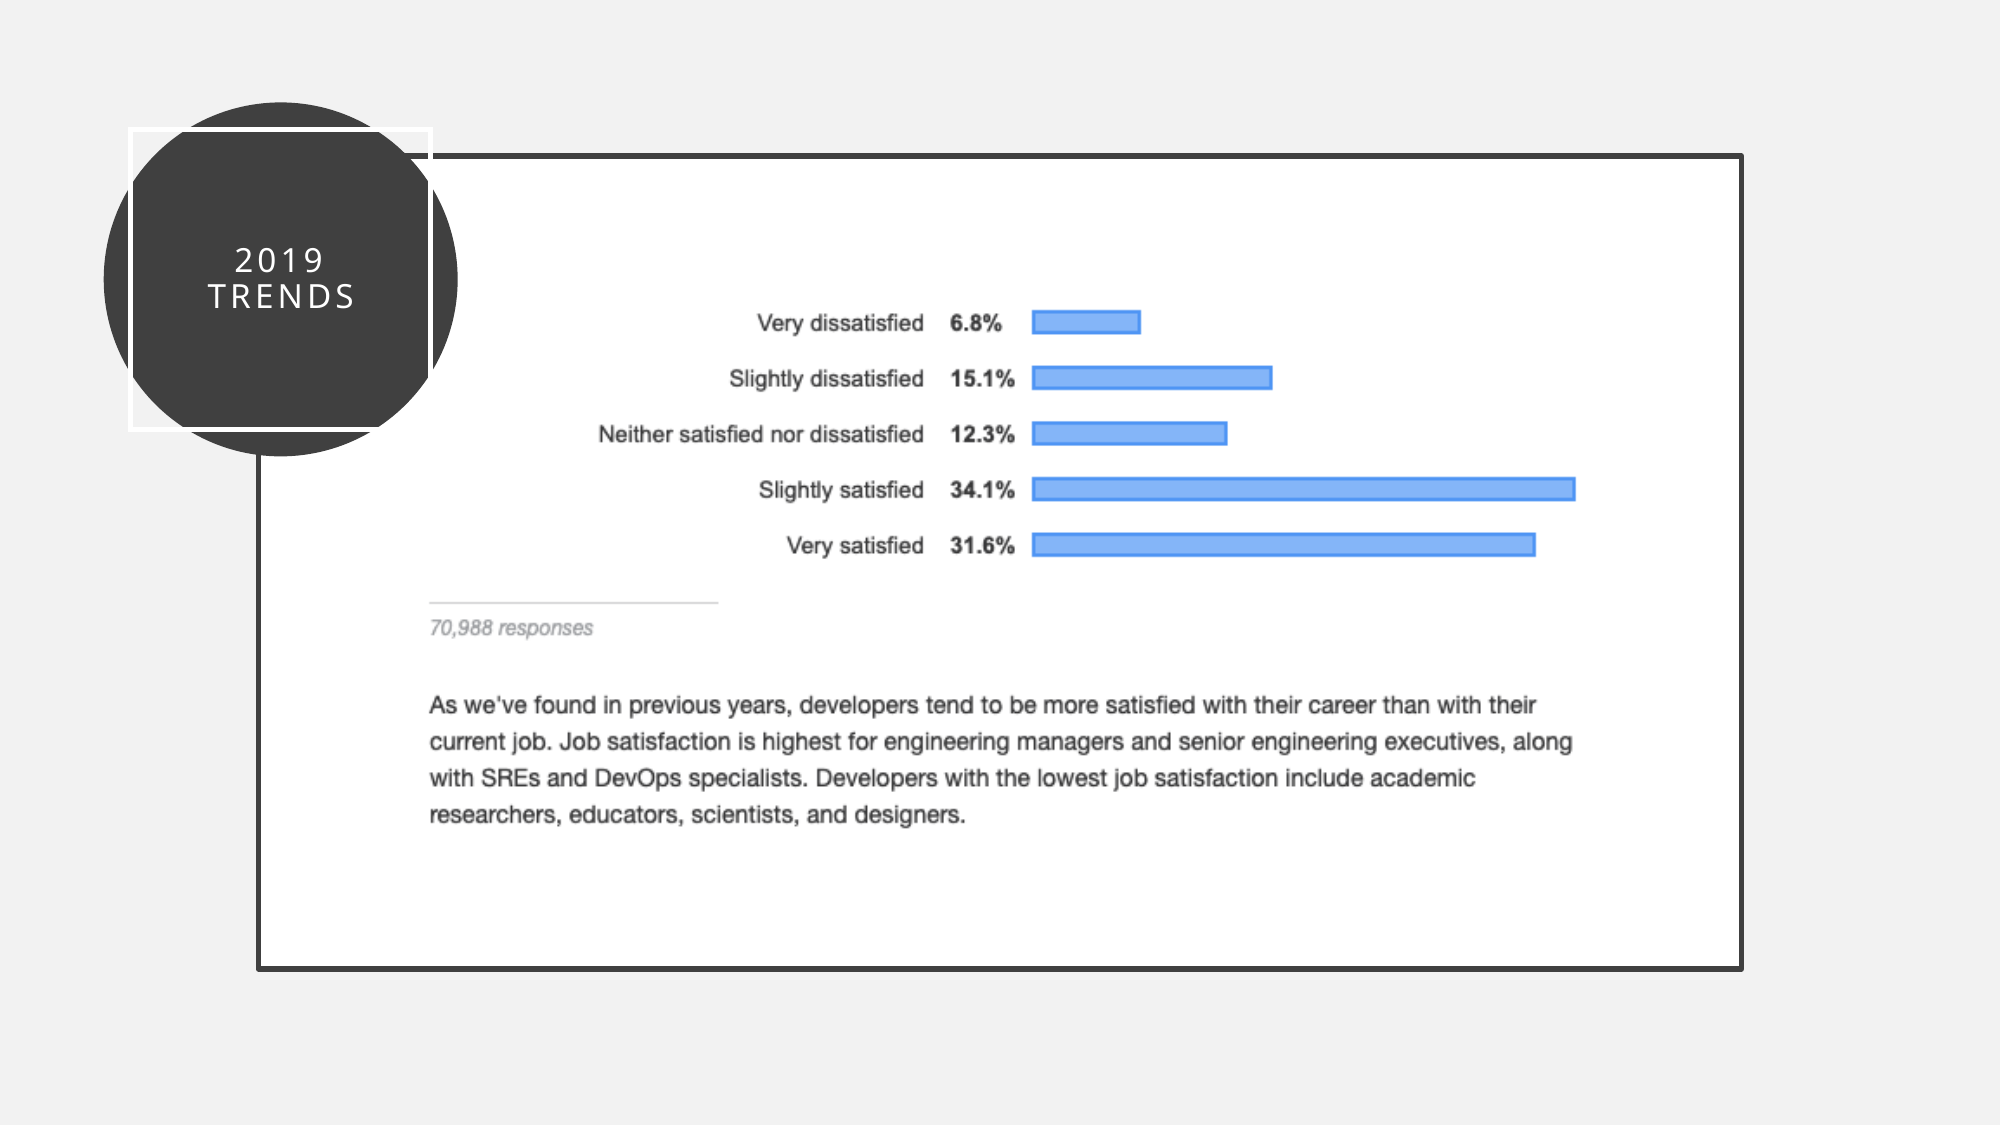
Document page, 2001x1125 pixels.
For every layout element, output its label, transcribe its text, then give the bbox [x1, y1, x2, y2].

text_box [102, 187, 128, 371]
text_box [257, 155, 1742, 970]
text_box [433, 187, 458, 260]
title 2019 Trends [128, 127, 433, 432]
picture [388, 260, 1687, 865]
text_box [189, 432, 373, 458]
text_box [188, 101, 373, 127]
